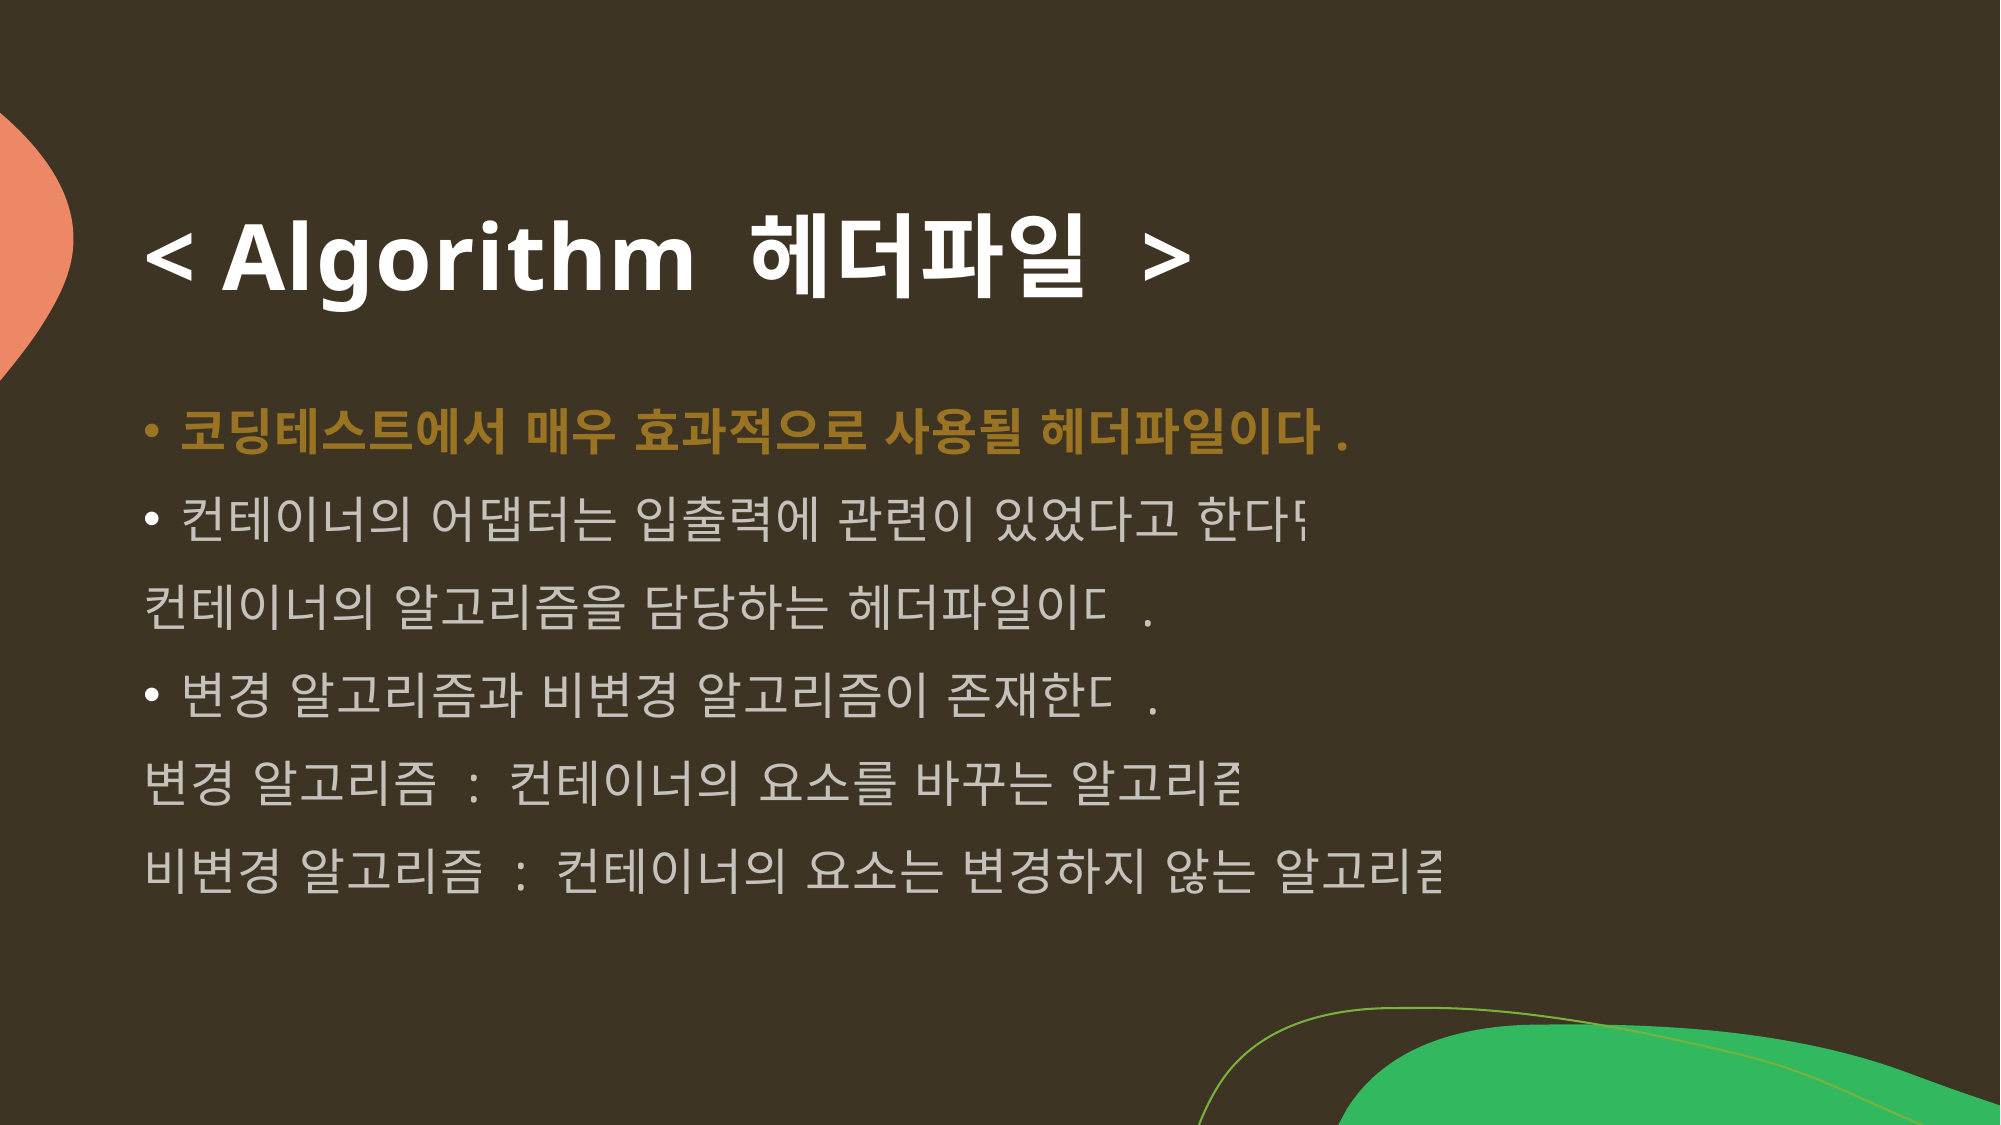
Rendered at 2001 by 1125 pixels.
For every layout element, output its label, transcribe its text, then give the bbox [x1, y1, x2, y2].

list 코딩테스트에서 매우 효과적으로 사용될 헤더파일이다. 컨테이너의 어댑터는 입출력에 관련이 있었다고 한다면 컨테이너의 알고리즘을 담당하는 헤더파일이다. 변경 알고리즘과 비변경 알고리즘이 존재한다. 변경 알고리즘 : 컨테이너의 요소를 바꾸는 알고리즘 비변경 알고리즘 : 컨테이너의 요소는 변경하지 않는 알고리즘 [125, 375, 1875, 1002]
title < Algorithm 헤더파일 > [125, 125, 1875, 375]
